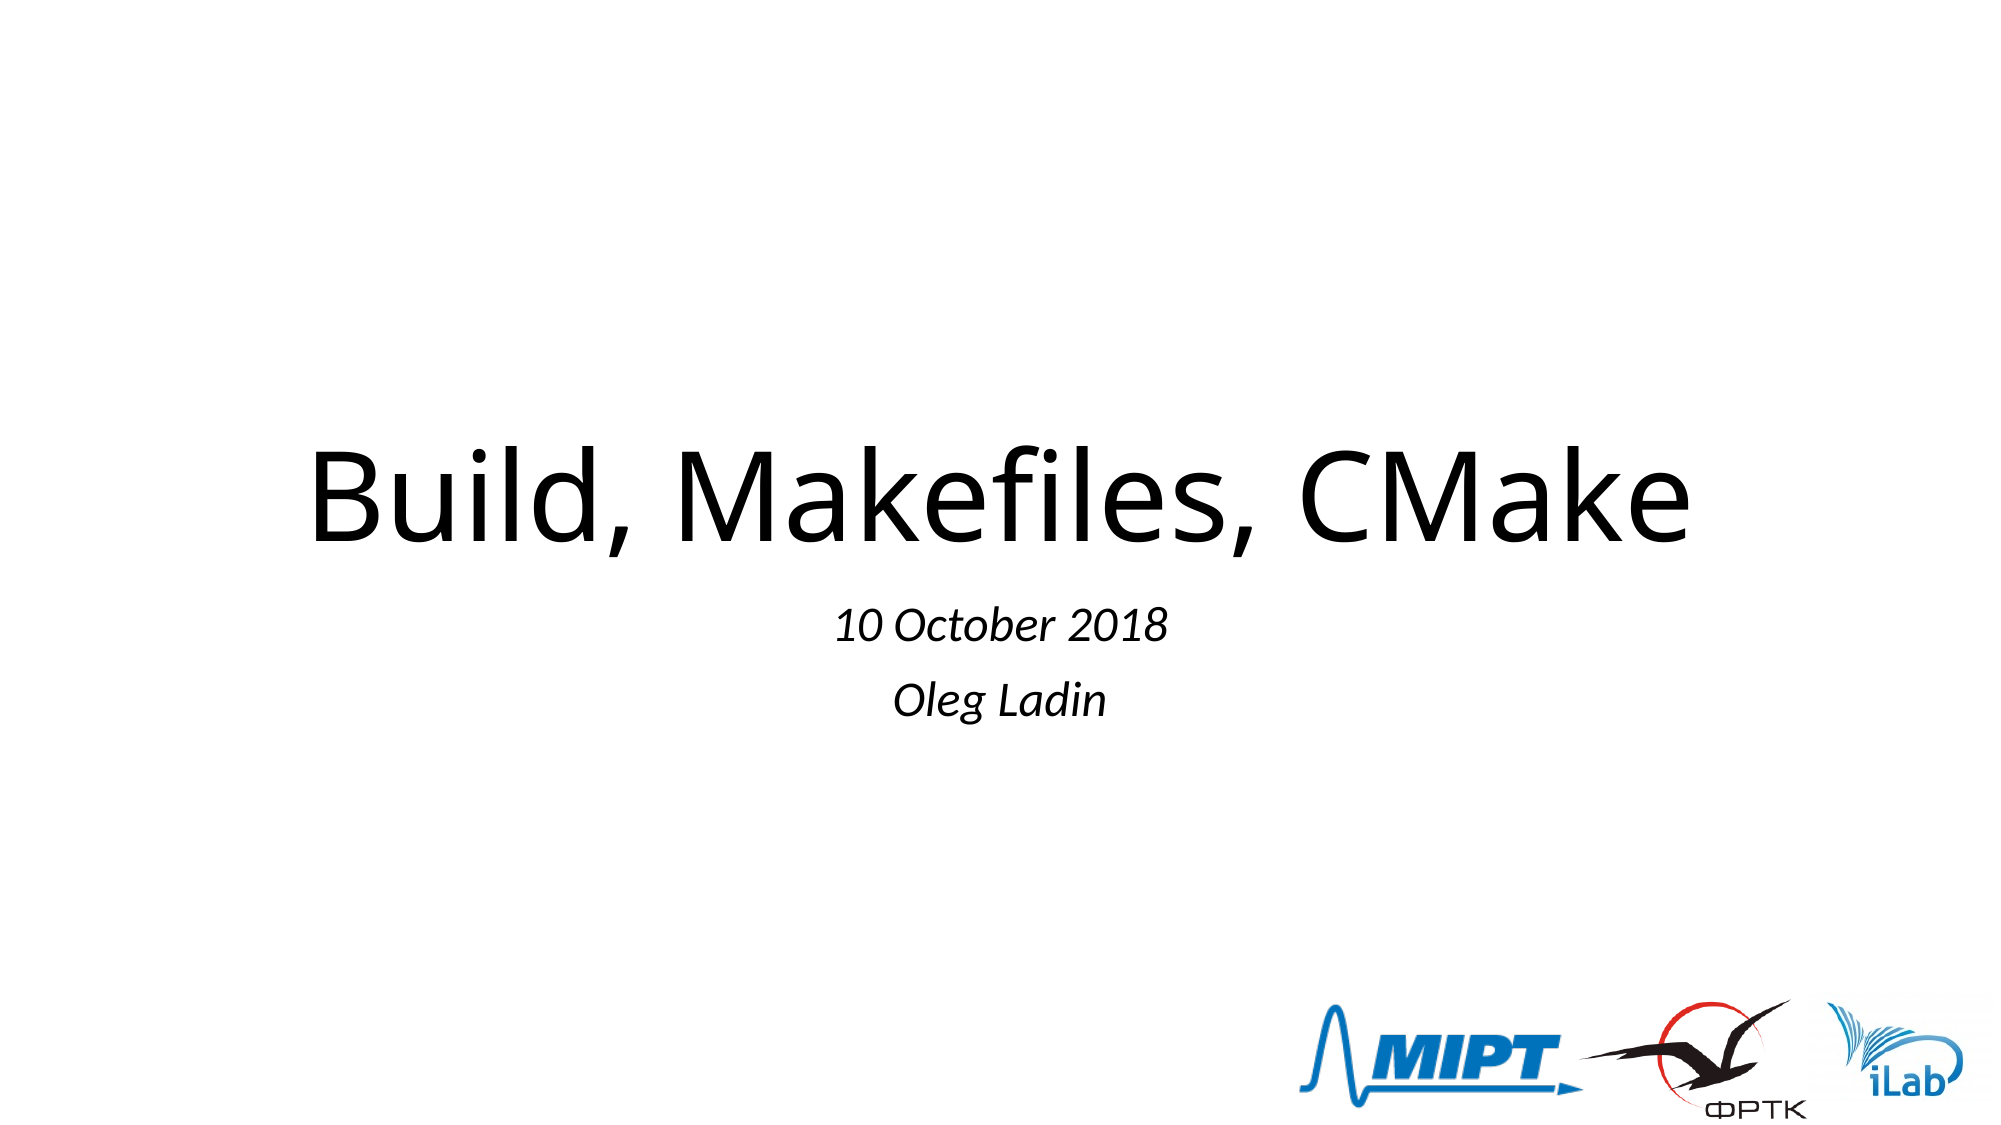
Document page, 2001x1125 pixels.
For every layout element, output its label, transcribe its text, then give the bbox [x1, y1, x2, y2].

subtitle 10 October 2018 Oleg Ladin [249, 590, 1750, 863]
picture [1219, 987, 1994, 1119]
title Build, Makefiles, CMake [249, 184, 1750, 576]
